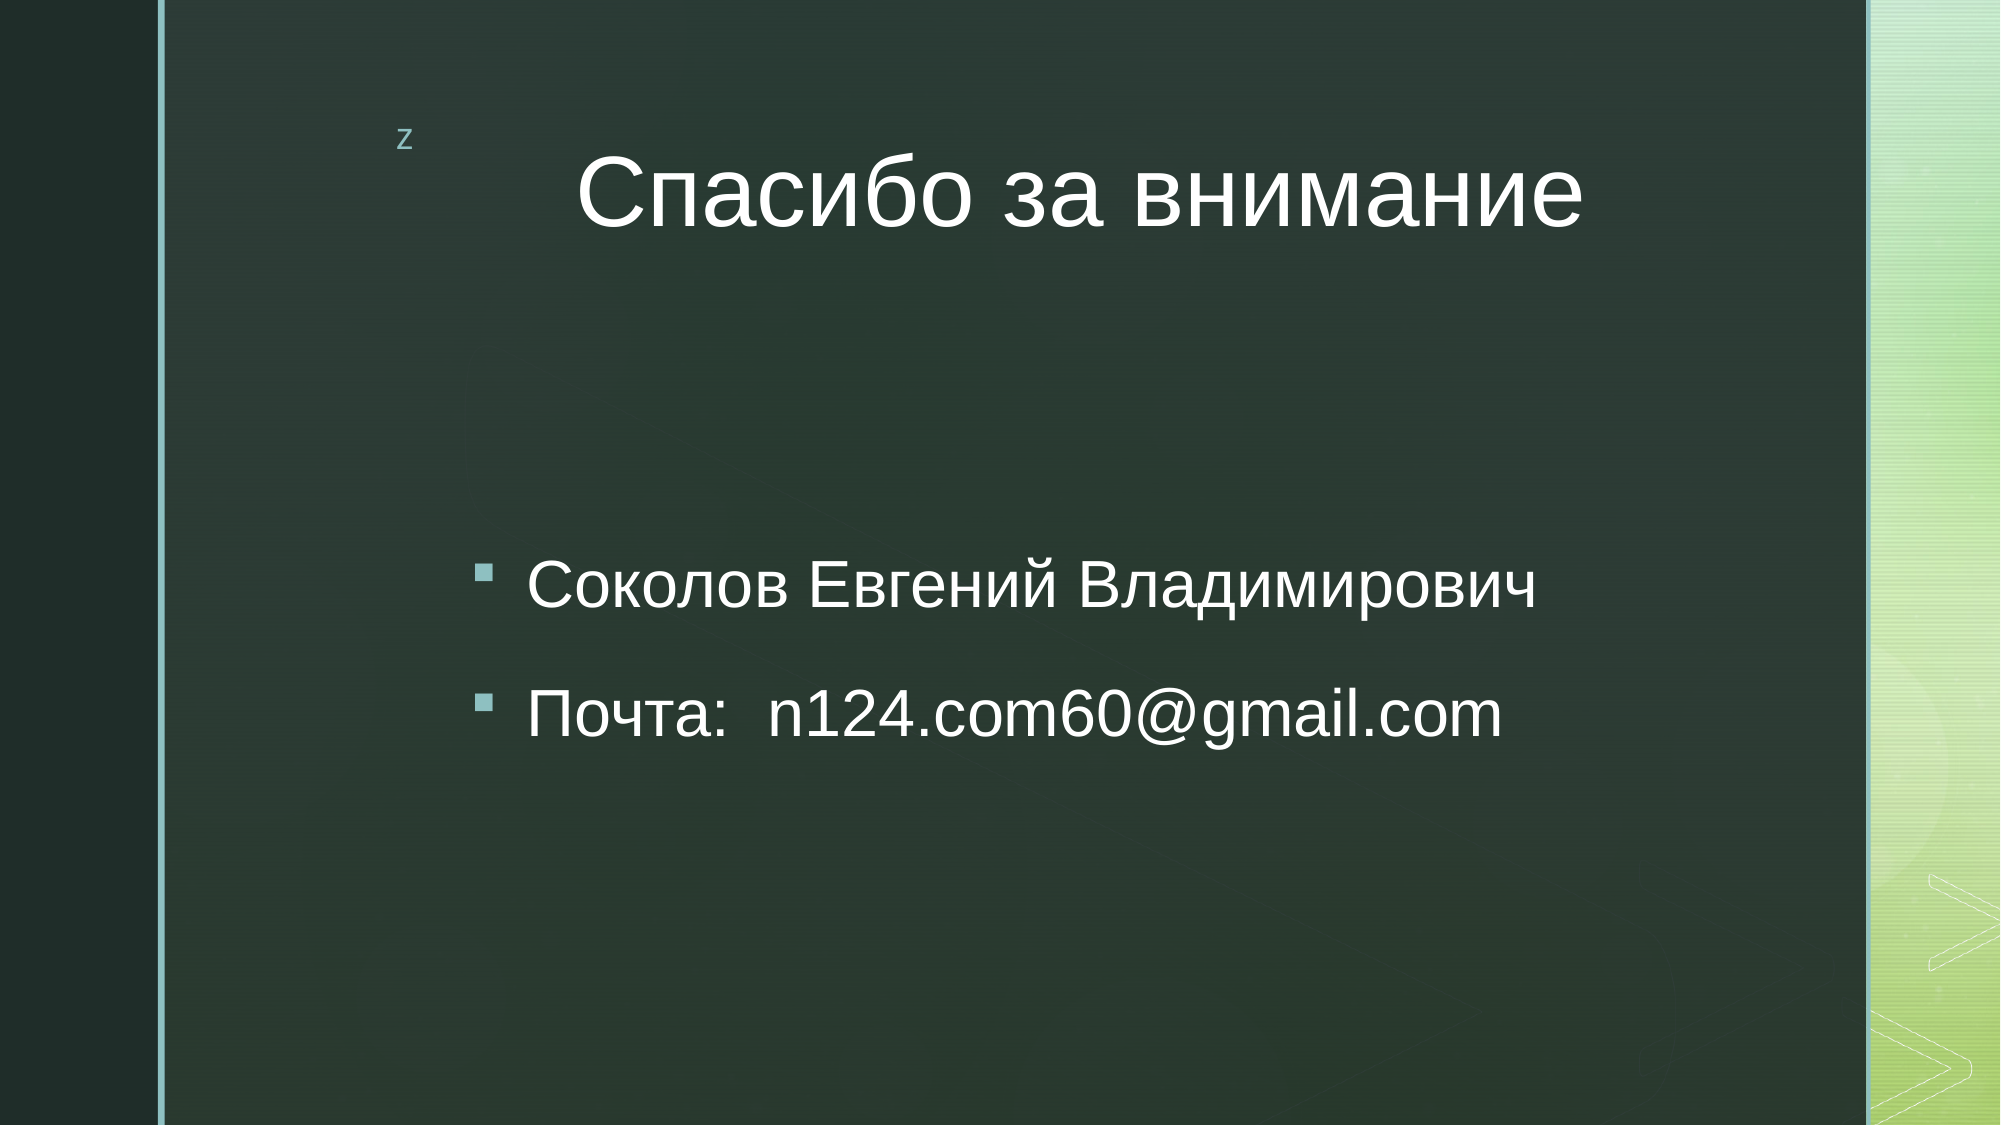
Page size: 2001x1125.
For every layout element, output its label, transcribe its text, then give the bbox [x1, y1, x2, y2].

picture [1871, 0, 2001, 1125]
title Спасибо за внимание [428, 132, 1734, 310]
list Соколов Евгений Владимирович Почта: n124.com60@gmail.com [454, 309, 1734, 966]
